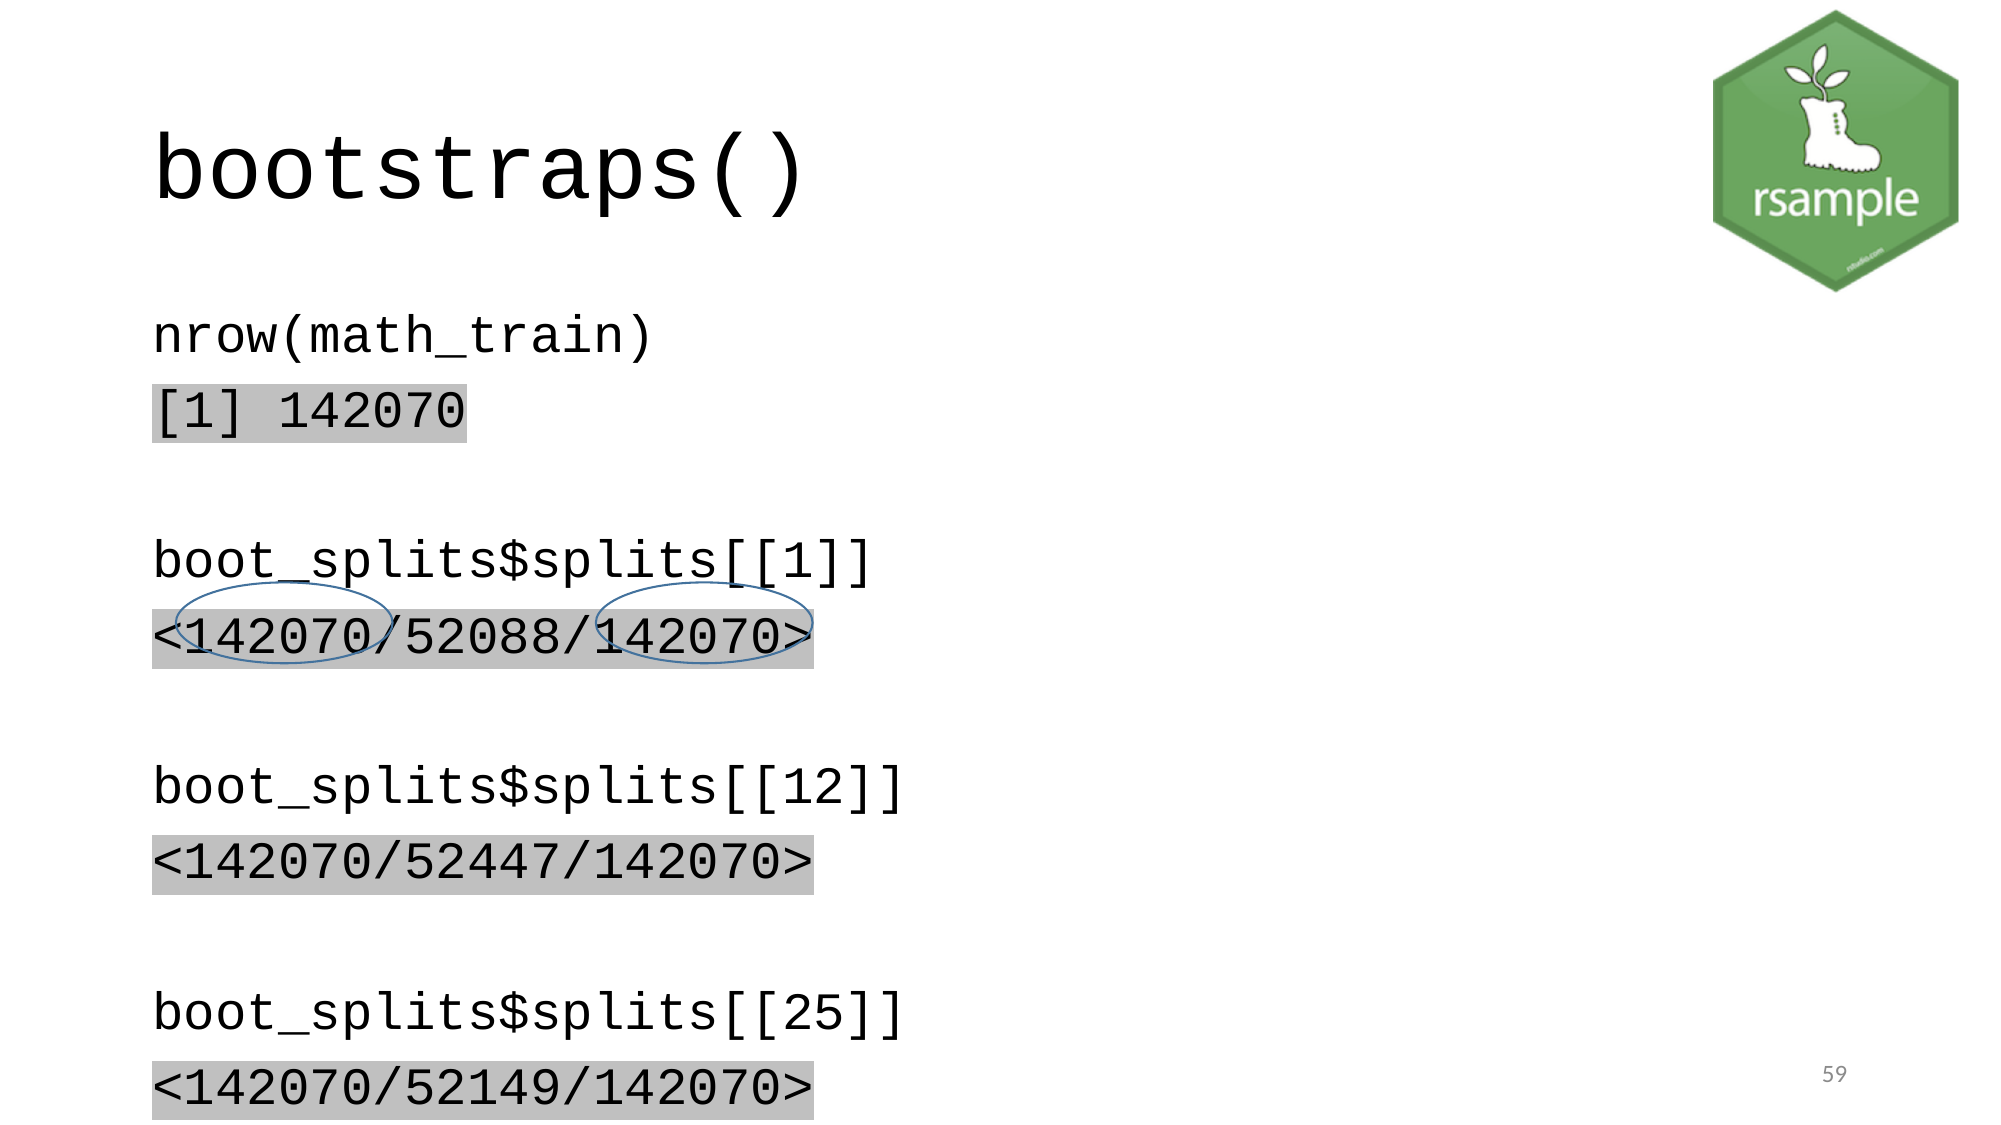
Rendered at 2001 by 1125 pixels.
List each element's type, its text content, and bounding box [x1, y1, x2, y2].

text_box [594, 581, 814, 665]
list nrow(math_train) [1] 142070 boot_splits$splits[[1]] <142070/52088/142070> boot_splits$splits[[12]] <142070/52447/142070> boot_splits$splits[[25]] <142070/52149/142070> [137, 299, 1863, 1125]
title bootstraps() [137, 59, 1675, 278]
slide_number 59 [1412, 1042, 1863, 1103]
picture [1675, 0, 2000, 300]
text_box [174, 581, 394, 665]
